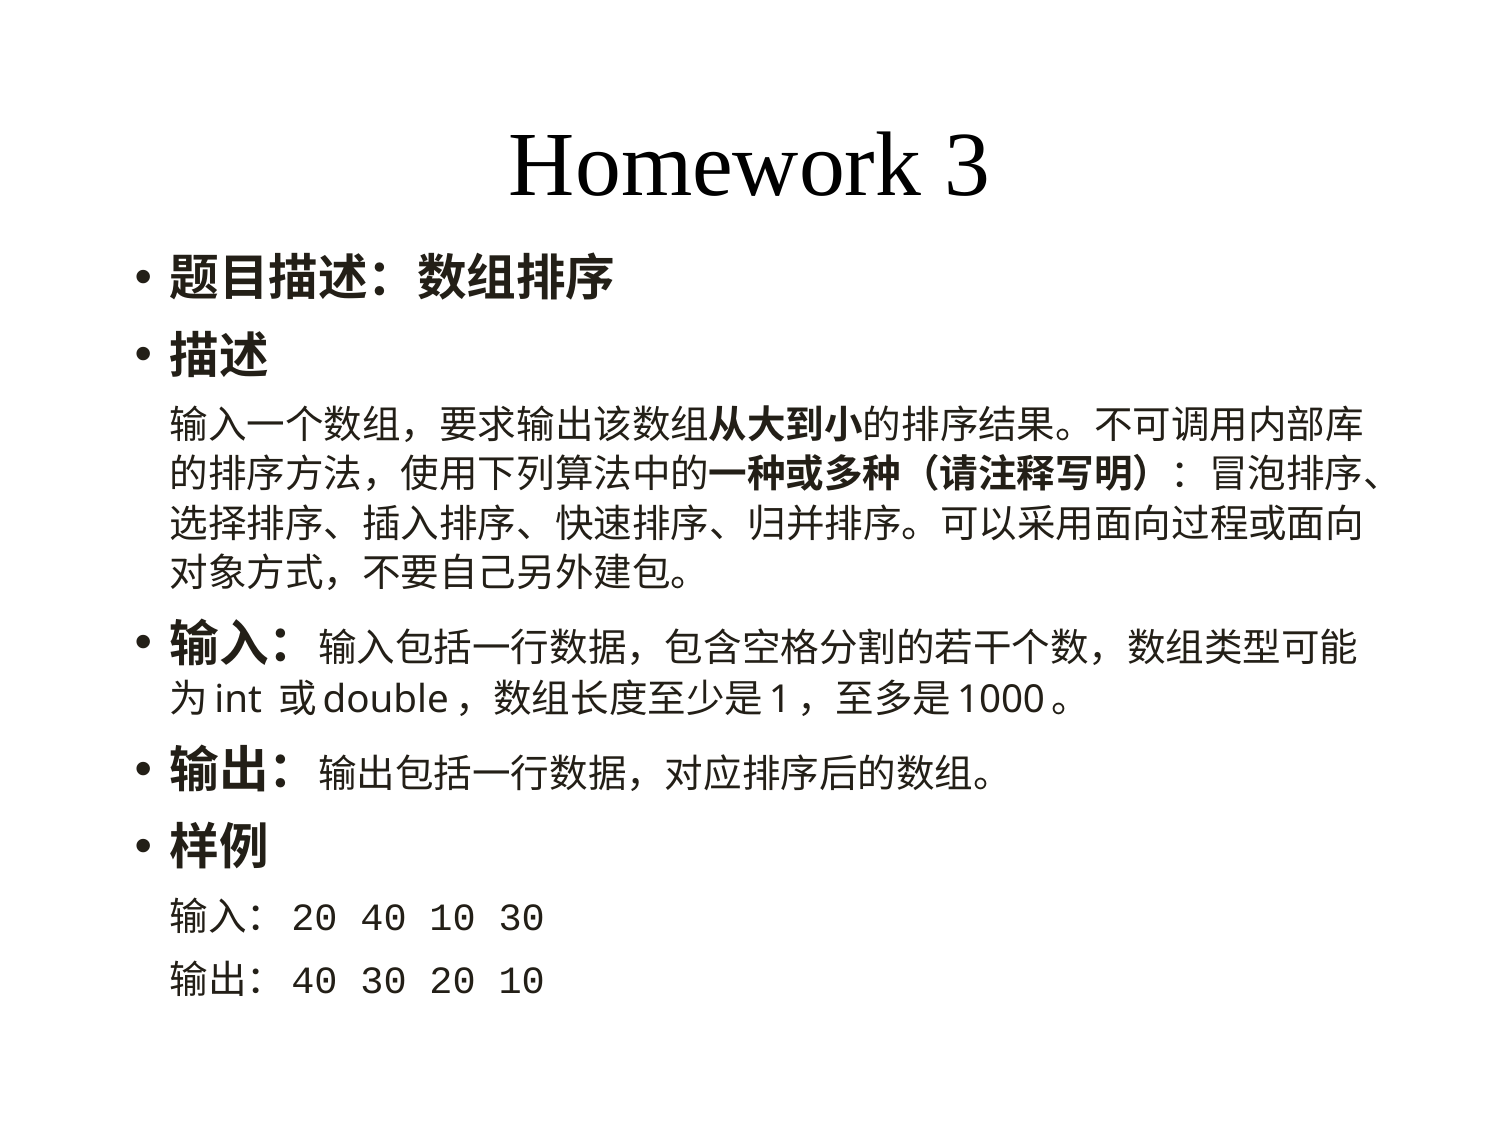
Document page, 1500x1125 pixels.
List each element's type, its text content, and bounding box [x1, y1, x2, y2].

title Homework 3 [112, 106, 1388, 225]
list 题目描述：数组排序 描述 输入一个数组，要求输出该数组从大到小的排序结果。不可调用内部库的排序方法，使用下列算法中的一种或多种（请注释写明）：冒泡排序、选择排序、插入排序、快速排序、归并排序。可以采用面向过程或面向对象方式，不要自己另外建包。 输入：输入包括一行数据，包含空格分割的若干个数，数组类型可能为int 或double，数组长度至少是1，至多是1000。 输出：输出包括一行数据，对应排序后的数组。 样例 输入：20 40 10 30 输出：40 30 20 10 [119, 245, 1381, 1014]
